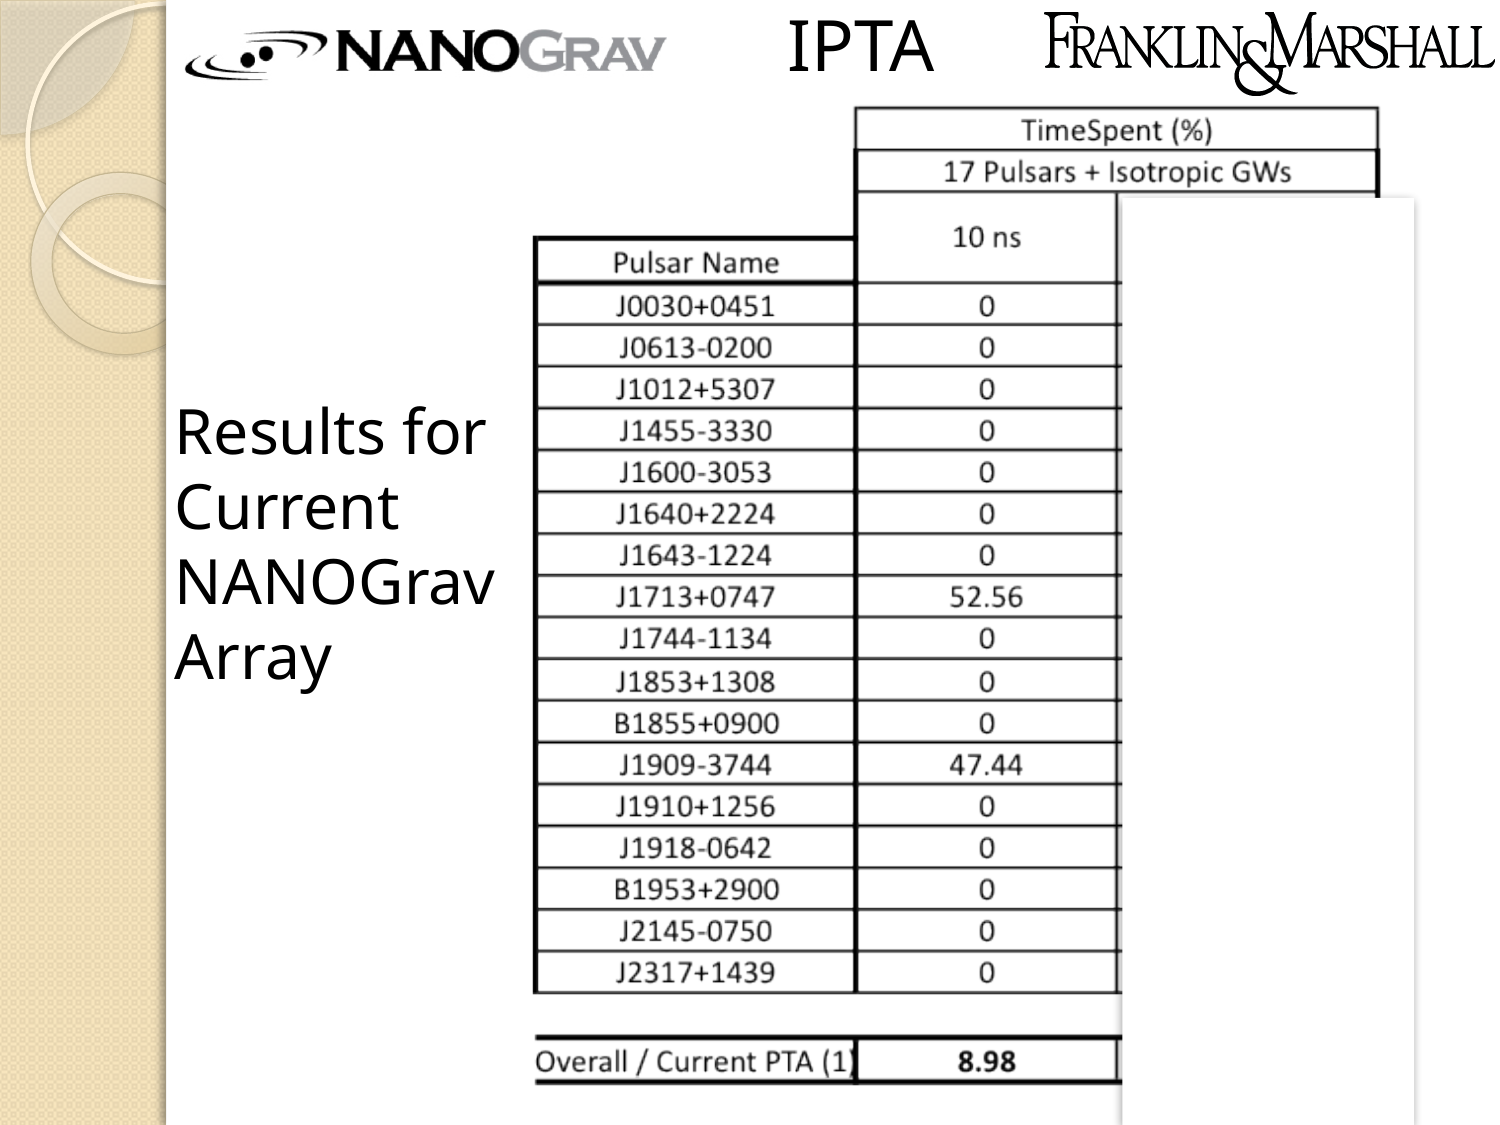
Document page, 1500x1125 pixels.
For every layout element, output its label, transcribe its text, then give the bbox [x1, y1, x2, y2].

picture [1488, 12, 1495, 96]
title Results for Current NANOGrav Array [160, 138, 270, 946]
picture [171, 5, 278, 101]
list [278, 0, 1488, 1125]
